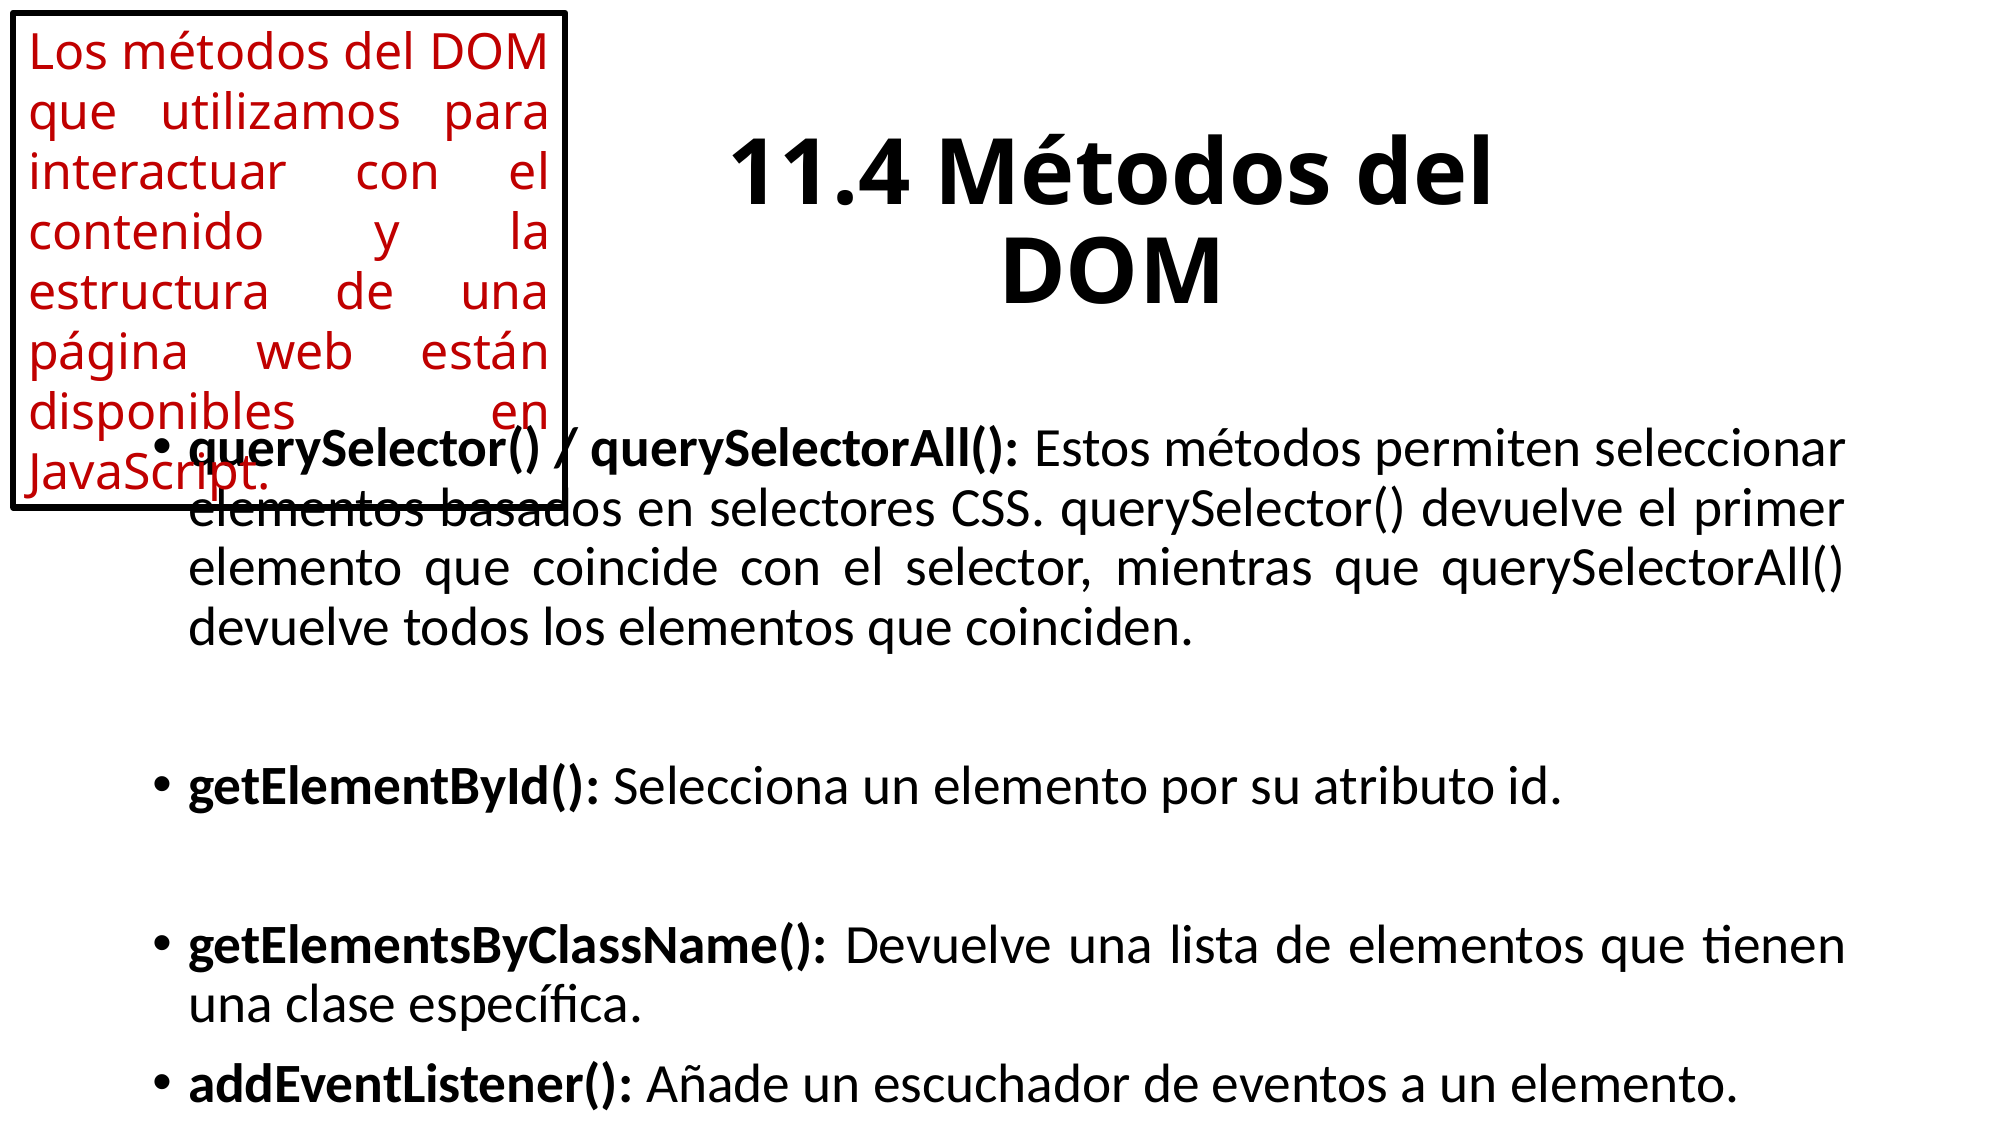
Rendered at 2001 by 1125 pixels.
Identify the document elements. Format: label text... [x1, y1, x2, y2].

list querySelector() / querySelectorAll(): Estos métodos permiten seleccionar elementos basados en selectores CSS. querySelector() devuelve el primer elemento que coincide con el selector, mientras que querySelectorAll() devuelve todos los elementos que coinciden. getElementById(): Selecciona un elemento por su atributo id. getElementsByClassName(): Devuelve una lista de elementos que tienen una clase específica. addEventListener(): Añade un escuchador de eventos a un elemento. [137, 411, 1863, 1125]
title 11.4 Métodos del DOM [651, 115, 1573, 333]
text_box Los métodos del DOM que utilizamos para interactuar con el contenido y la estructura de una página web están disponibles en JavaScript. [13, 12, 565, 508]
